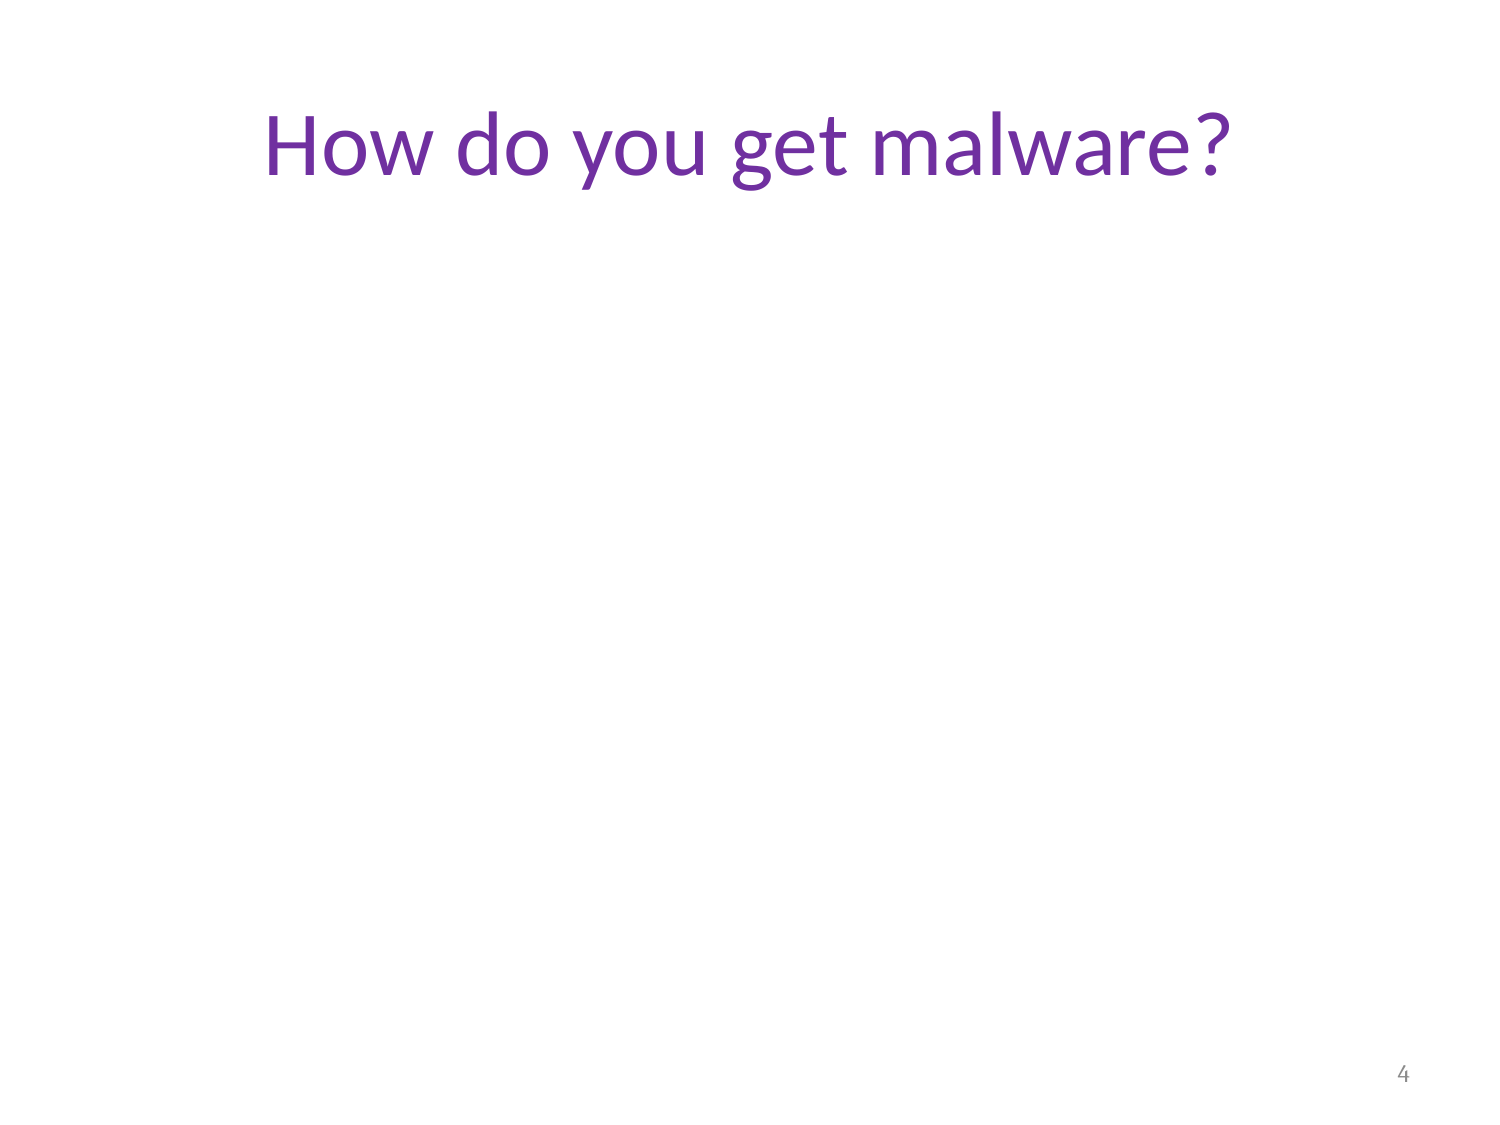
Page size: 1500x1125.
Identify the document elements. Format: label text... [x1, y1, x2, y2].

title How do you get malware? [75, 45, 1425, 233]
slide_number 4 [1074, 1042, 1425, 1103]
